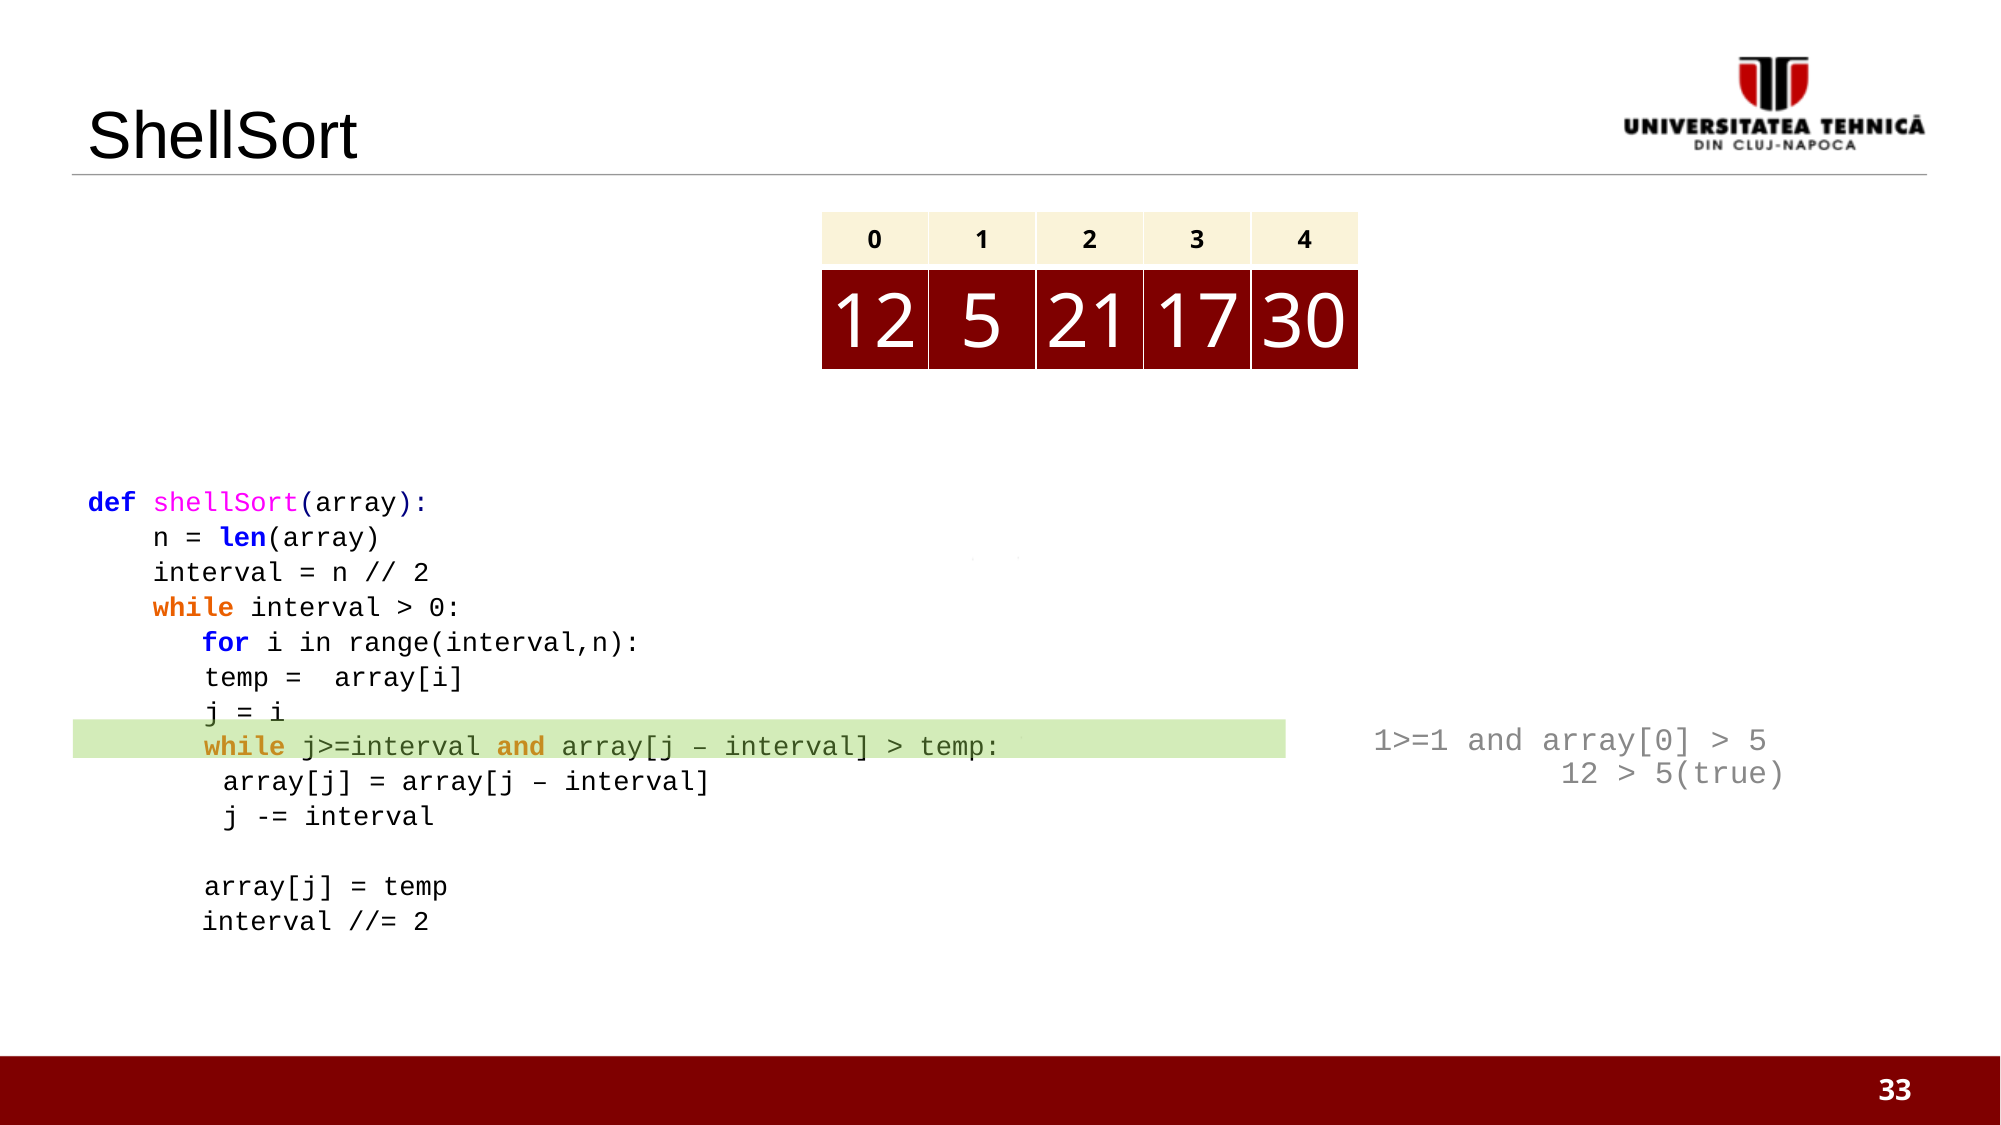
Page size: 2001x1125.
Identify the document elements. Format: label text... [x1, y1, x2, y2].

picture [0, 0, 2001, 1125]
slide_number 33 [1753, 1065, 1928, 1117]
list def shellSort(array): n = len(array) interval = n // 2 while interval > 0: for i in range(interval,n): temp = array[i] j = i while j>=interval and array[j – interval] > temp: array[j] = array[j – interval] j -= interval array[j] = temp interval //= 2 [72, 474, 1313, 1041]
table_cell 12 [822, 270, 928, 369]
table_header 4 [1252, 212, 1358, 264]
text_box [72, 719, 1286, 758]
text_box ShellSort [72, 84, 738, 179]
table_header 1 [929, 212, 1035, 264]
table_header 0 [822, 212, 928, 264]
table_cell 21 [1037, 270, 1143, 369]
table_cell 17 [1144, 270, 1250, 369]
table_header 3 [1144, 212, 1250, 264]
list 1>=1 and array[0] > 5 12 > 5(true) [1358, 476, 1905, 1043]
table_header 2 [1037, 212, 1143, 264]
table_cell 30 [1252, 270, 1358, 369]
table_cell 5 [929, 270, 1035, 369]
